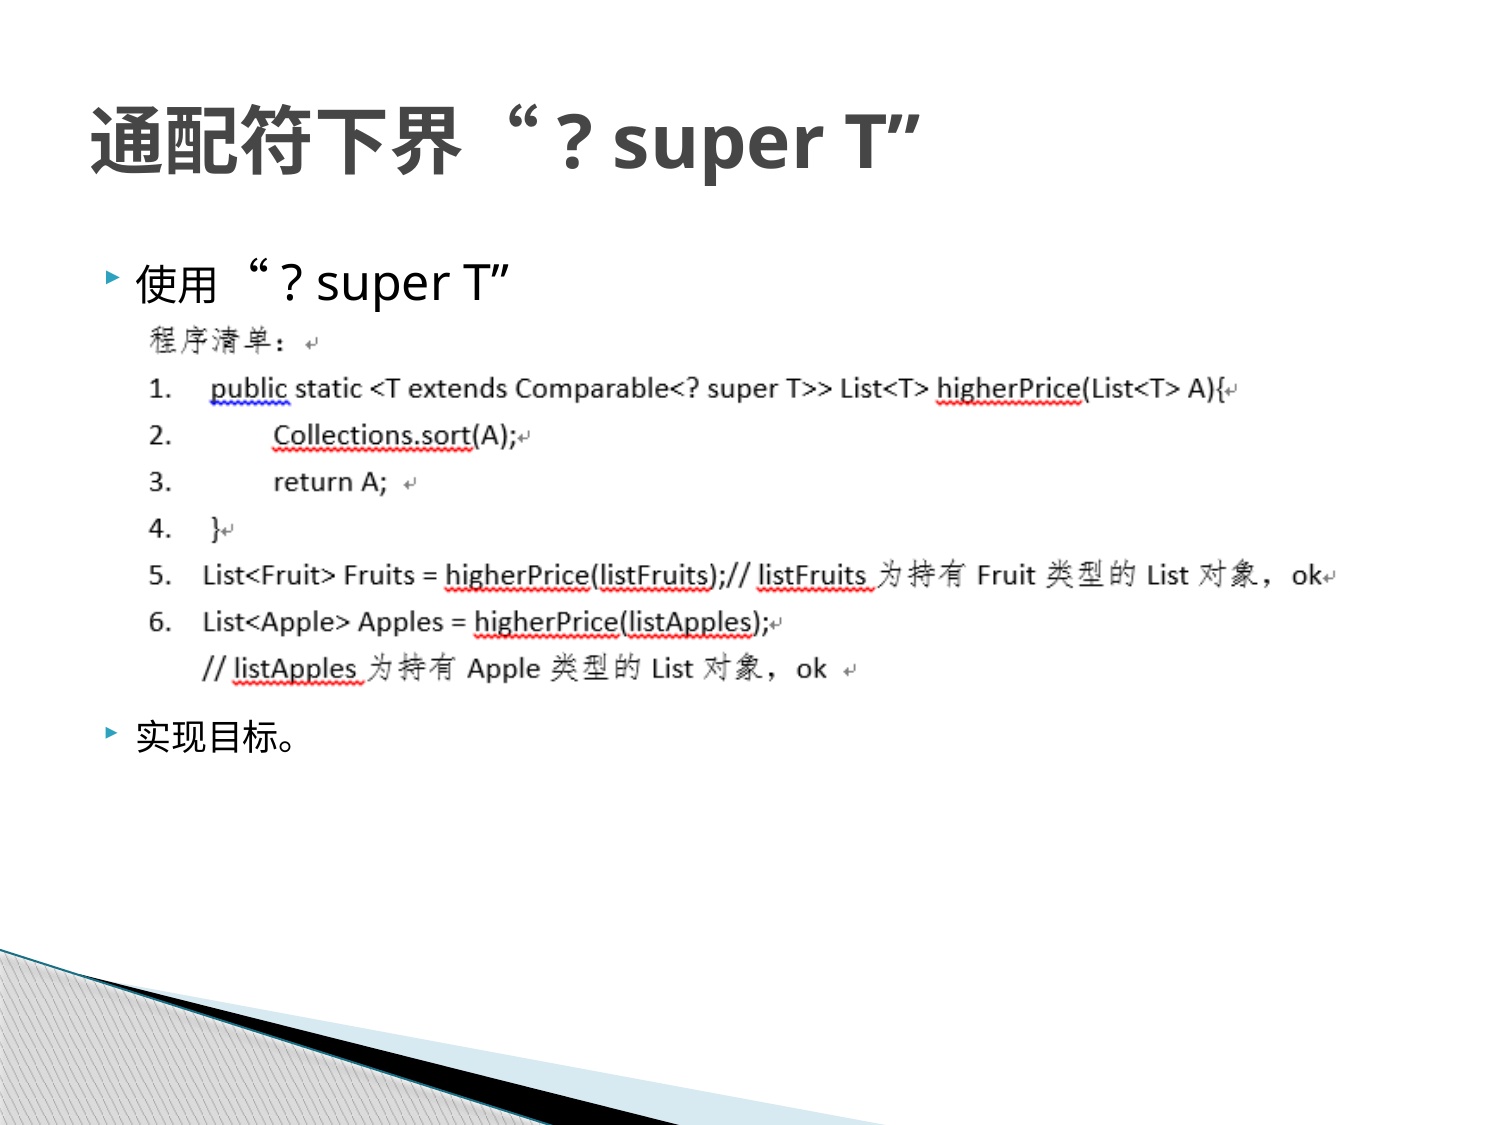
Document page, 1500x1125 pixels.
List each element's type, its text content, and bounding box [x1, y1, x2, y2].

title 通配符下界“? super T” [75, 45, 1425, 233]
picture [134, 315, 1338, 692]
list 使用“? super T” 实现目标。 [75, 242, 1425, 1055]
